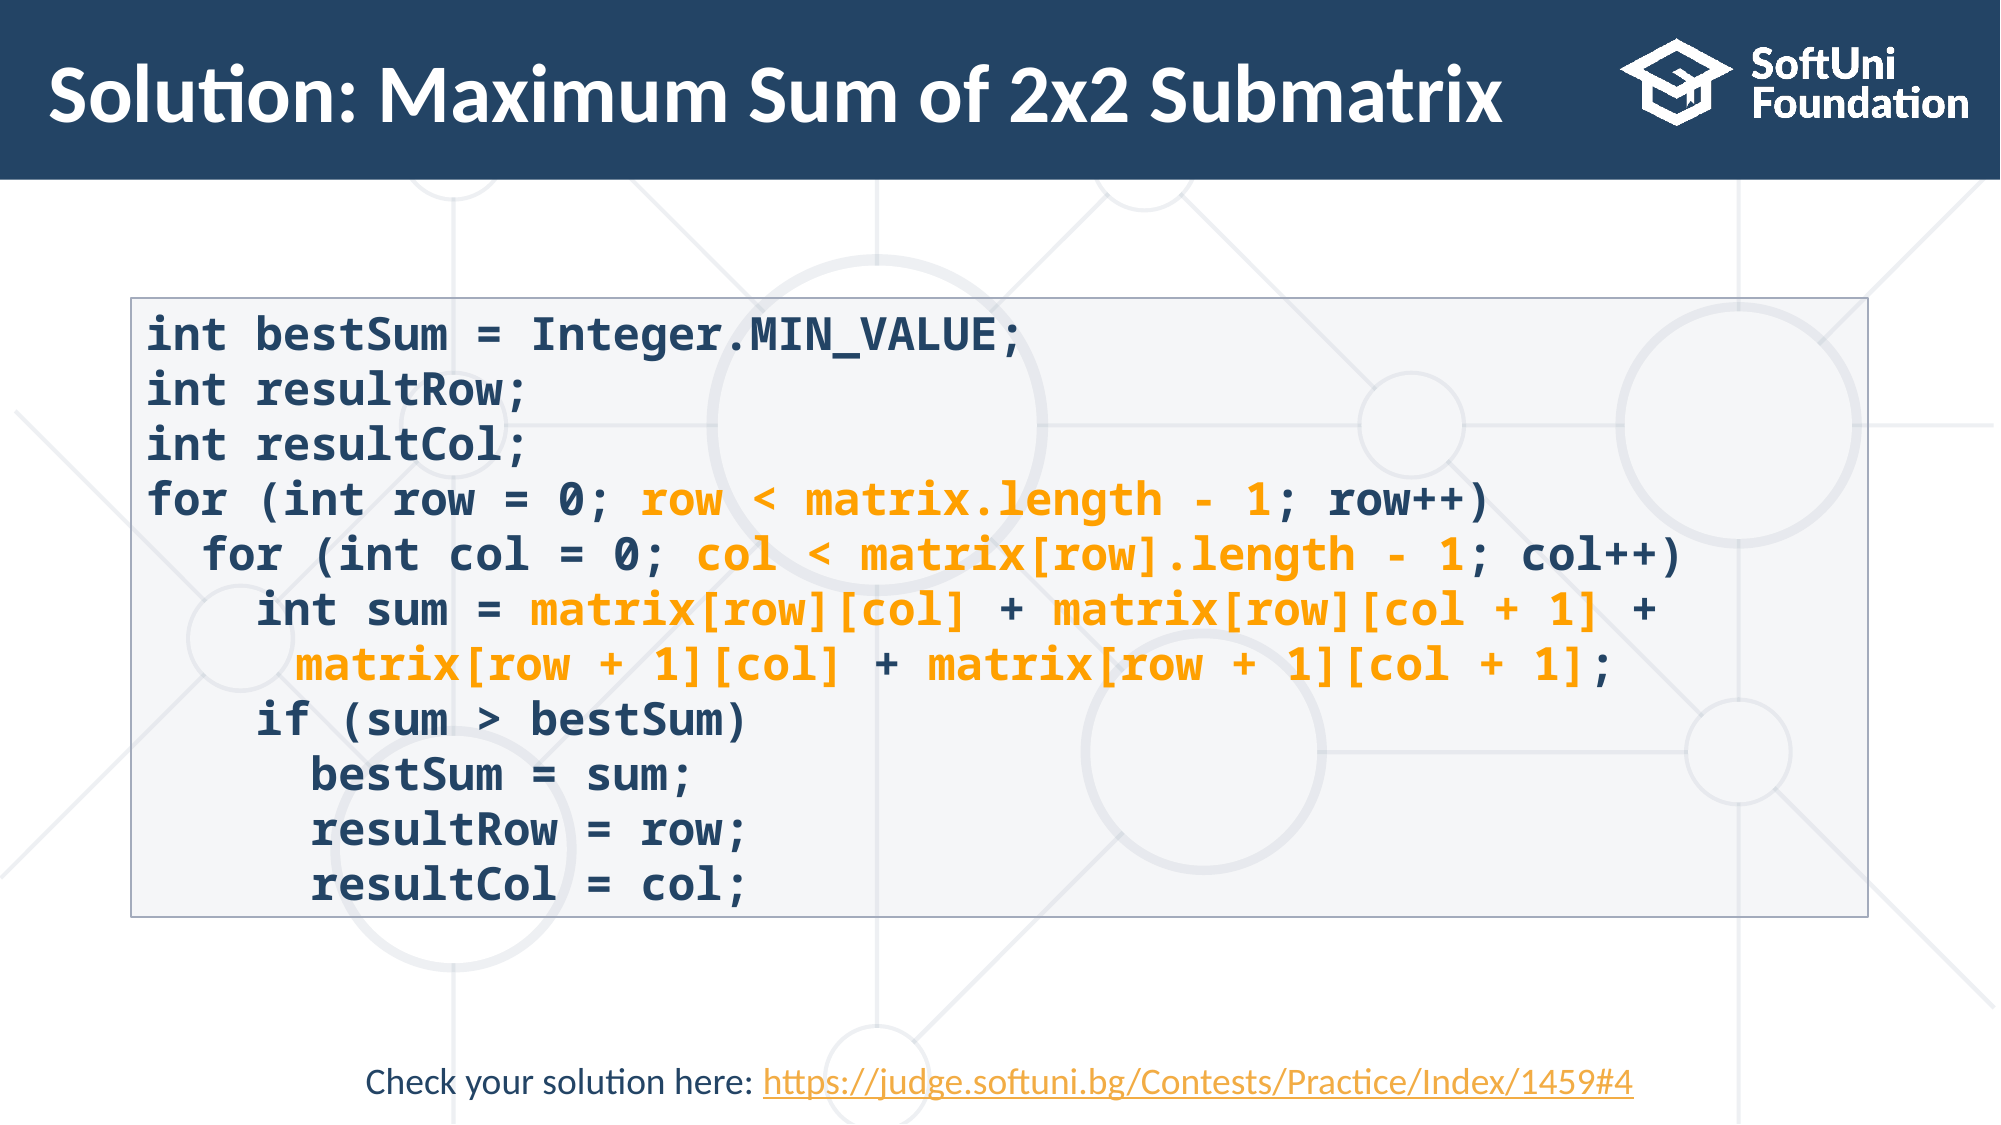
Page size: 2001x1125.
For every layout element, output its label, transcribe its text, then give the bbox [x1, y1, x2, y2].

text_box Check your solution here: https://judge.softuni.bg/Contests/Practice/Index/1459#4 [131, 1049, 1869, 1109]
text_box int bestSum = Integer.MIN_VALUE; int resultRow; int resultCol; for (int row = 0; row < matrix.length - 1; row++) for (int col = 0; col < matrix[row].length - 1; col++) int sum = matrix[row][col] + matrix[row][col + 1] + matrix[row + 1][col] + matrix[row + 1][col + 1]; if (sum > bestSum) bestSum = sum; resultRow = row; resultCol = col; [130, 297, 1869, 918]
picture [1619, 38, 1968, 126]
title Solution: Maximum Sum of 2x2 Submatrix [31, 16, 1591, 162]
